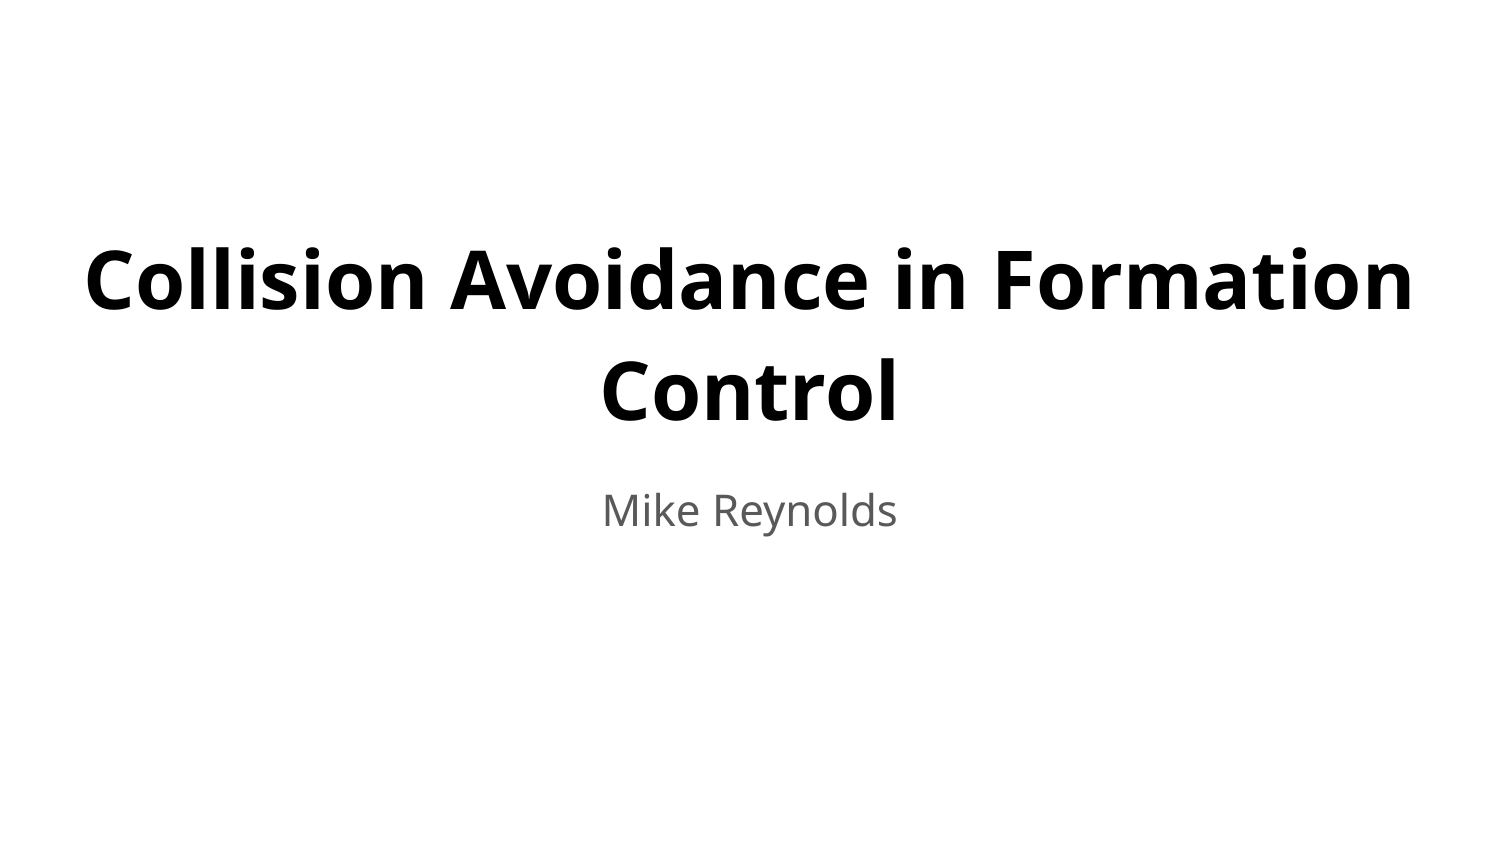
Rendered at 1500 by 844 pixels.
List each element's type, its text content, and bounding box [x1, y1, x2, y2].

subtitle Mike Reynolds [51, 464, 1449, 595]
title Collision Avoidance in Formation Control [51, 122, 1449, 459]
